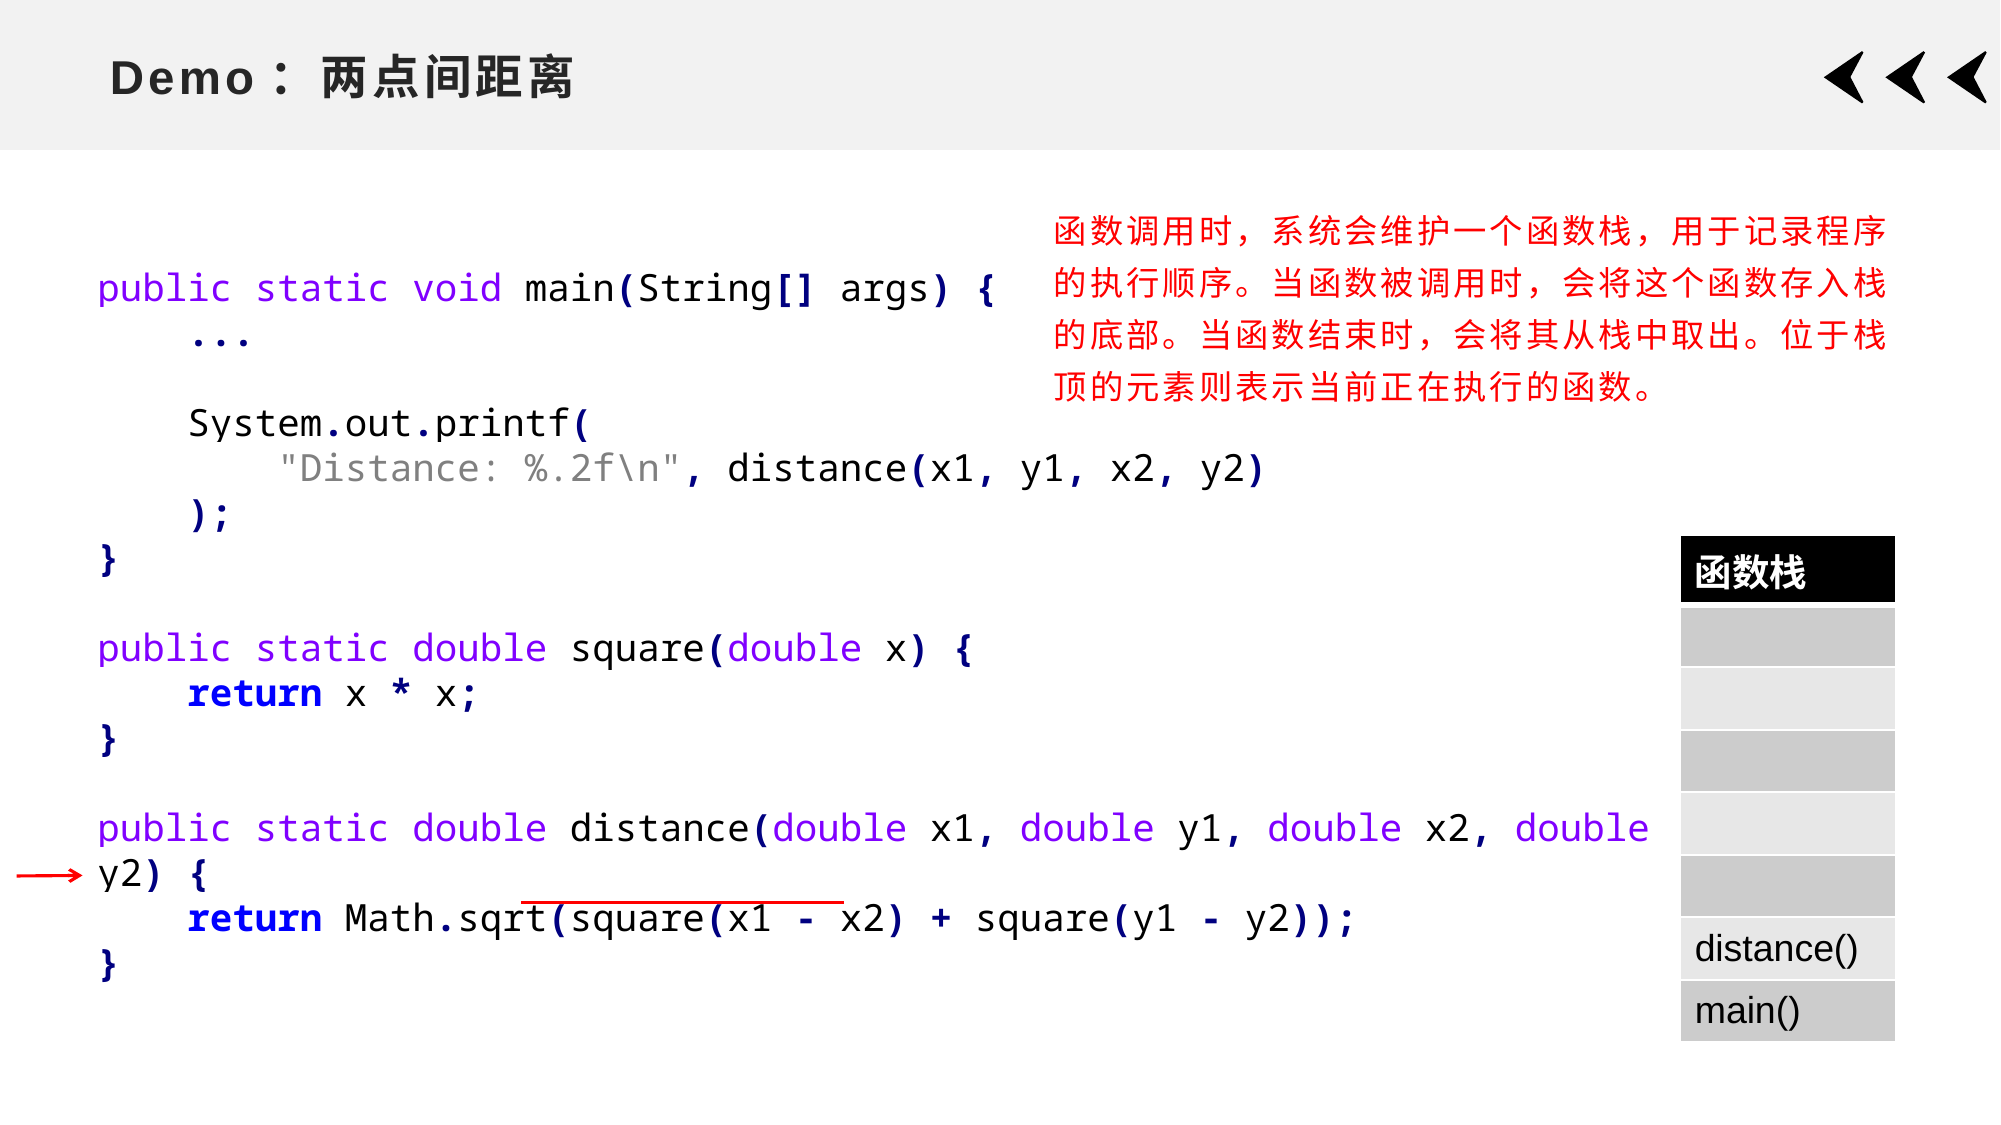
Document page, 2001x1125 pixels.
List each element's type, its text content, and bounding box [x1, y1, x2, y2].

table_cell distance() [1681, 918, 1895, 979]
table_cell [1681, 793, 1895, 854]
title Demo：两点间距离 [95, 38, 1906, 112]
table_cell [1681, 608, 1895, 666]
table_header 函数栈 [1681, 536, 1895, 602]
list 函数调用时，系统会维护一个函数栈，用于记录程序的执行顺序。当函数被调用时，会将这个函数存入栈的底部。当函数结束时，会将其从栈中取出。位于栈顶的元素则表示当前正在执行的函数。 [1039, 190, 1906, 433]
table_cell [1681, 856, 1895, 916]
table_cell [1681, 731, 1895, 791]
table_cell [1681, 668, 1895, 729]
table_cell main() [1681, 981, 1895, 1041]
text_box public static void main(String[] args) { ... System.out.printf( "Distance: %.2f\n", distance(x1, y1, x2, y2) ); } public static double square(double x) { return x * x; } public static double distance(double x1, double y1, double x2, double y2) { return Math.sqrt(square(x1 - x2) + square(y1 - y2)); } [82, 256, 1680, 992]
